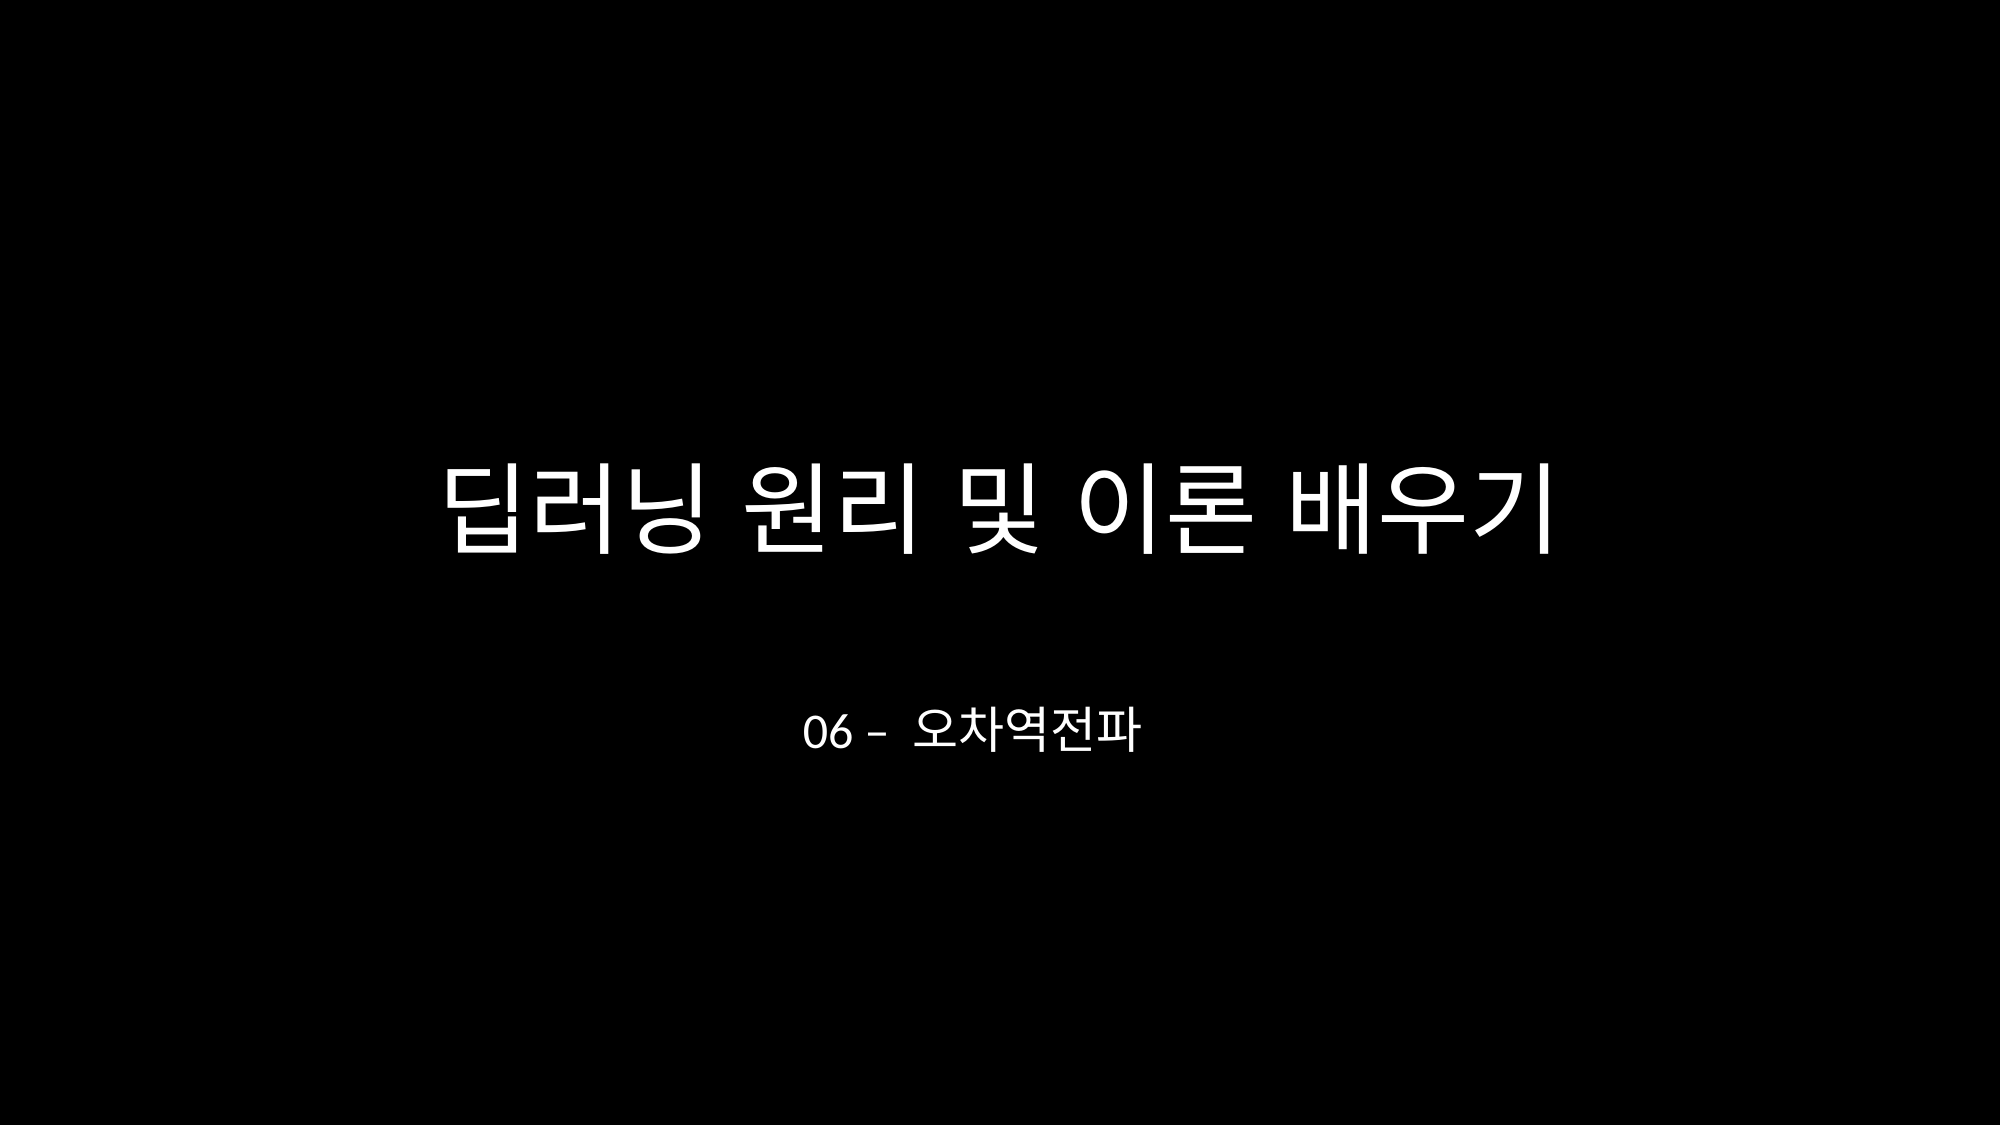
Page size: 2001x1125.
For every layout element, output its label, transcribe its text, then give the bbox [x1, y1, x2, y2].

title 딥러닝 원리 및 이론 배우기 [249, 184, 1750, 576]
subtitle 06 – 오차역전파 [222, 698, 1723, 970]
